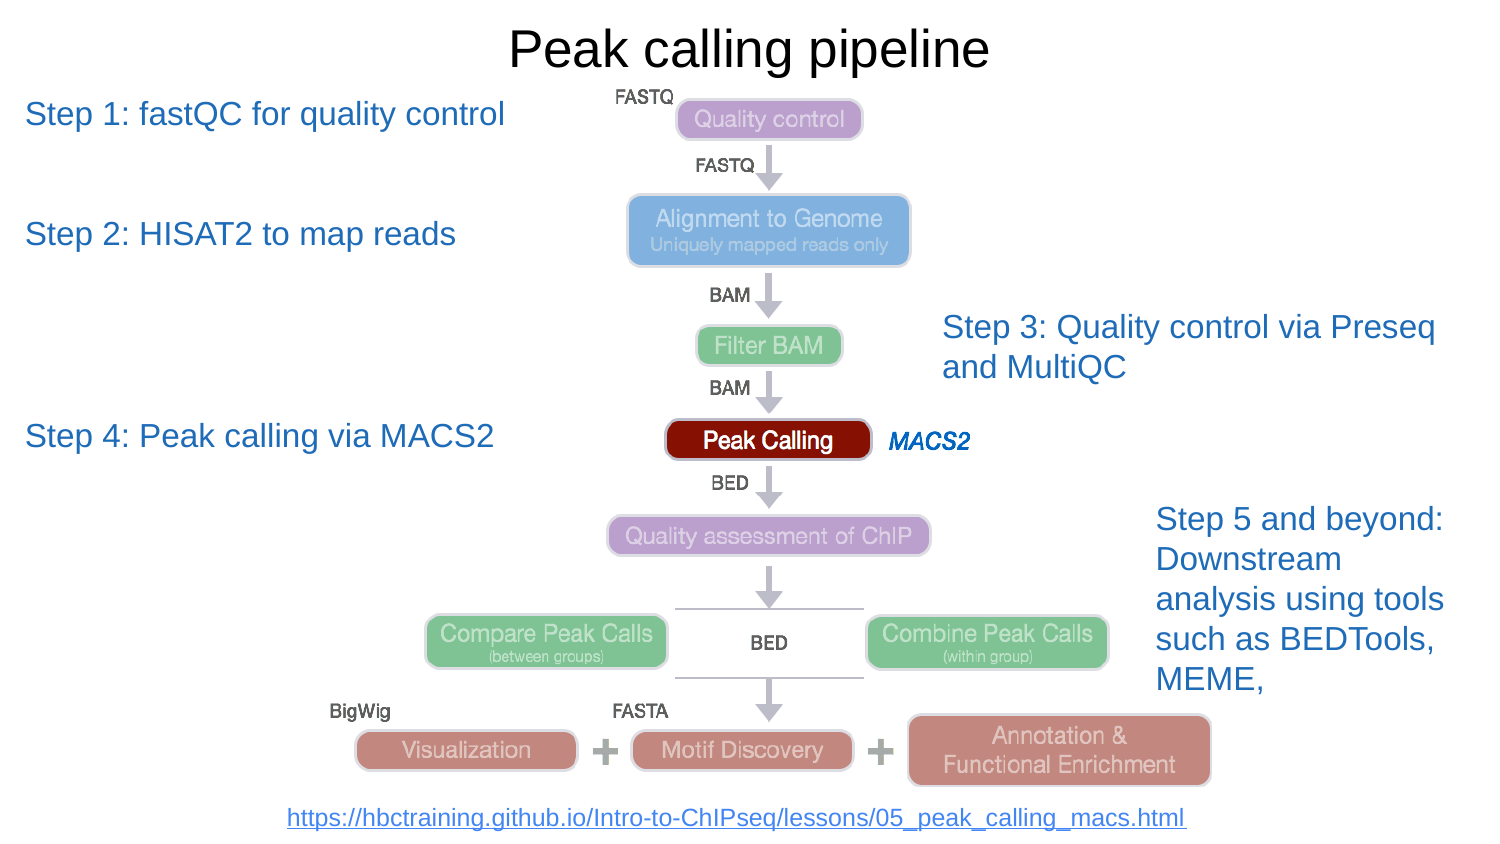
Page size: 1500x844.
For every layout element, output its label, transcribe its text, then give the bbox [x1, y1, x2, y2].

text_box Step 1: fastQC for quality control [9, 76, 642, 147]
text_box Step 2: HISAT2 to map reads [9, 199, 320, 264]
picture [325, 80, 1212, 787]
text_box Step 4: Peak calling via MACS2 [9, 401, 320, 467]
title Peak calling pipeline [51, 0, 1449, 94]
text_box Step 3: Quality control via Preseq and MultiQC [1218, 290, 1467, 400]
text_box Step 5 and beyond: Downstream analysis using tools such as BEDTools, MEME, [1218, 512, 1467, 683]
list https://hbctraining.github.io/Intro-to-ChIPseq/lessons/05_peak_calling_macs.html [37, 781, 1436, 844]
